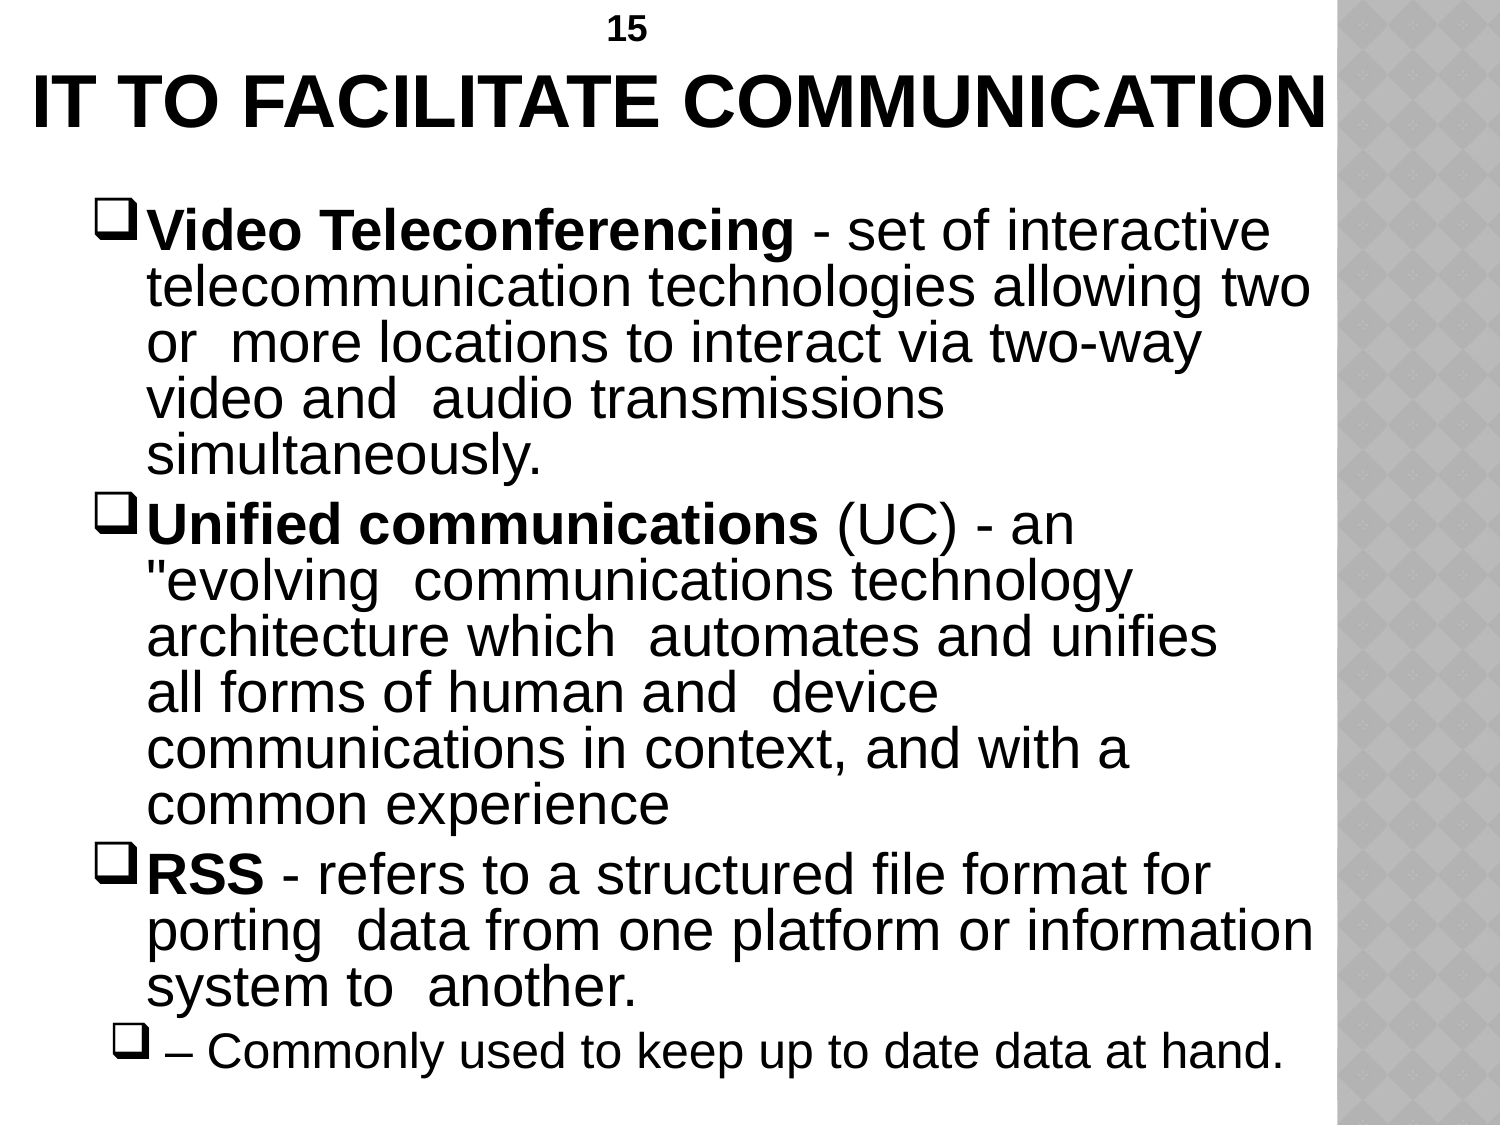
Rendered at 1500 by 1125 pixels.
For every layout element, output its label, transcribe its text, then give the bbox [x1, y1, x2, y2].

title IT to Facilitate Communication [28, 0, 1388, 143]
text_box Video Teleconferencing - set of interactive telecommunication technologies allowing two or more locations to interact via two-way video and audio transmissions simultaneously. Unified communications (UC) - an "evolving communications technology architecture which automates and unifies all forms of human and device communications in context, and with a common experience RSS - refers to a structured file format for porting data from one platform or information system to another. – Commonly used to keep up to date data at hand. [87, 189, 1338, 1079]
